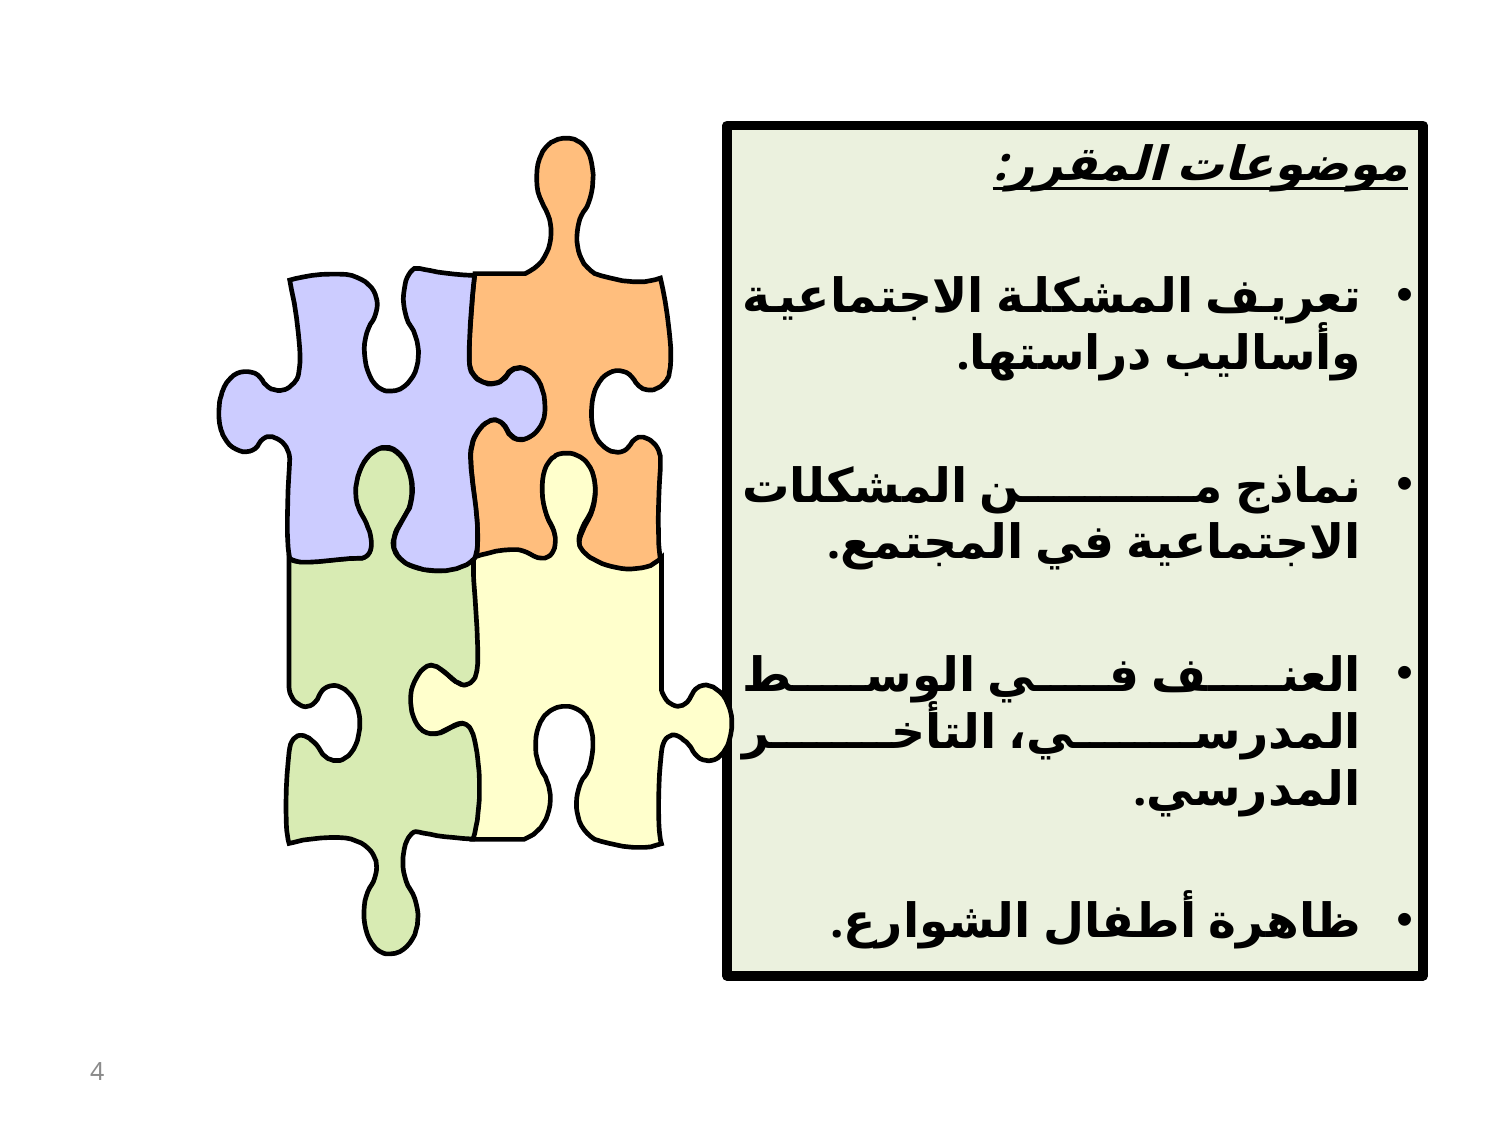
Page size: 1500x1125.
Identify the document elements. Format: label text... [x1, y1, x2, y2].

slide_number 4 [75, 1042, 425, 1103]
list موضوعات المقرر: تعريف المشكلة الاجتماعية وأساليب دراستها. نماذج من المشكلات الاجتماعية في المجتمع. العنف في الوسط المدرسي، التأخر المدرسي. ظاهرة أطفال الشوارع. [727, 125, 1424, 976]
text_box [218, 136, 732, 953]
